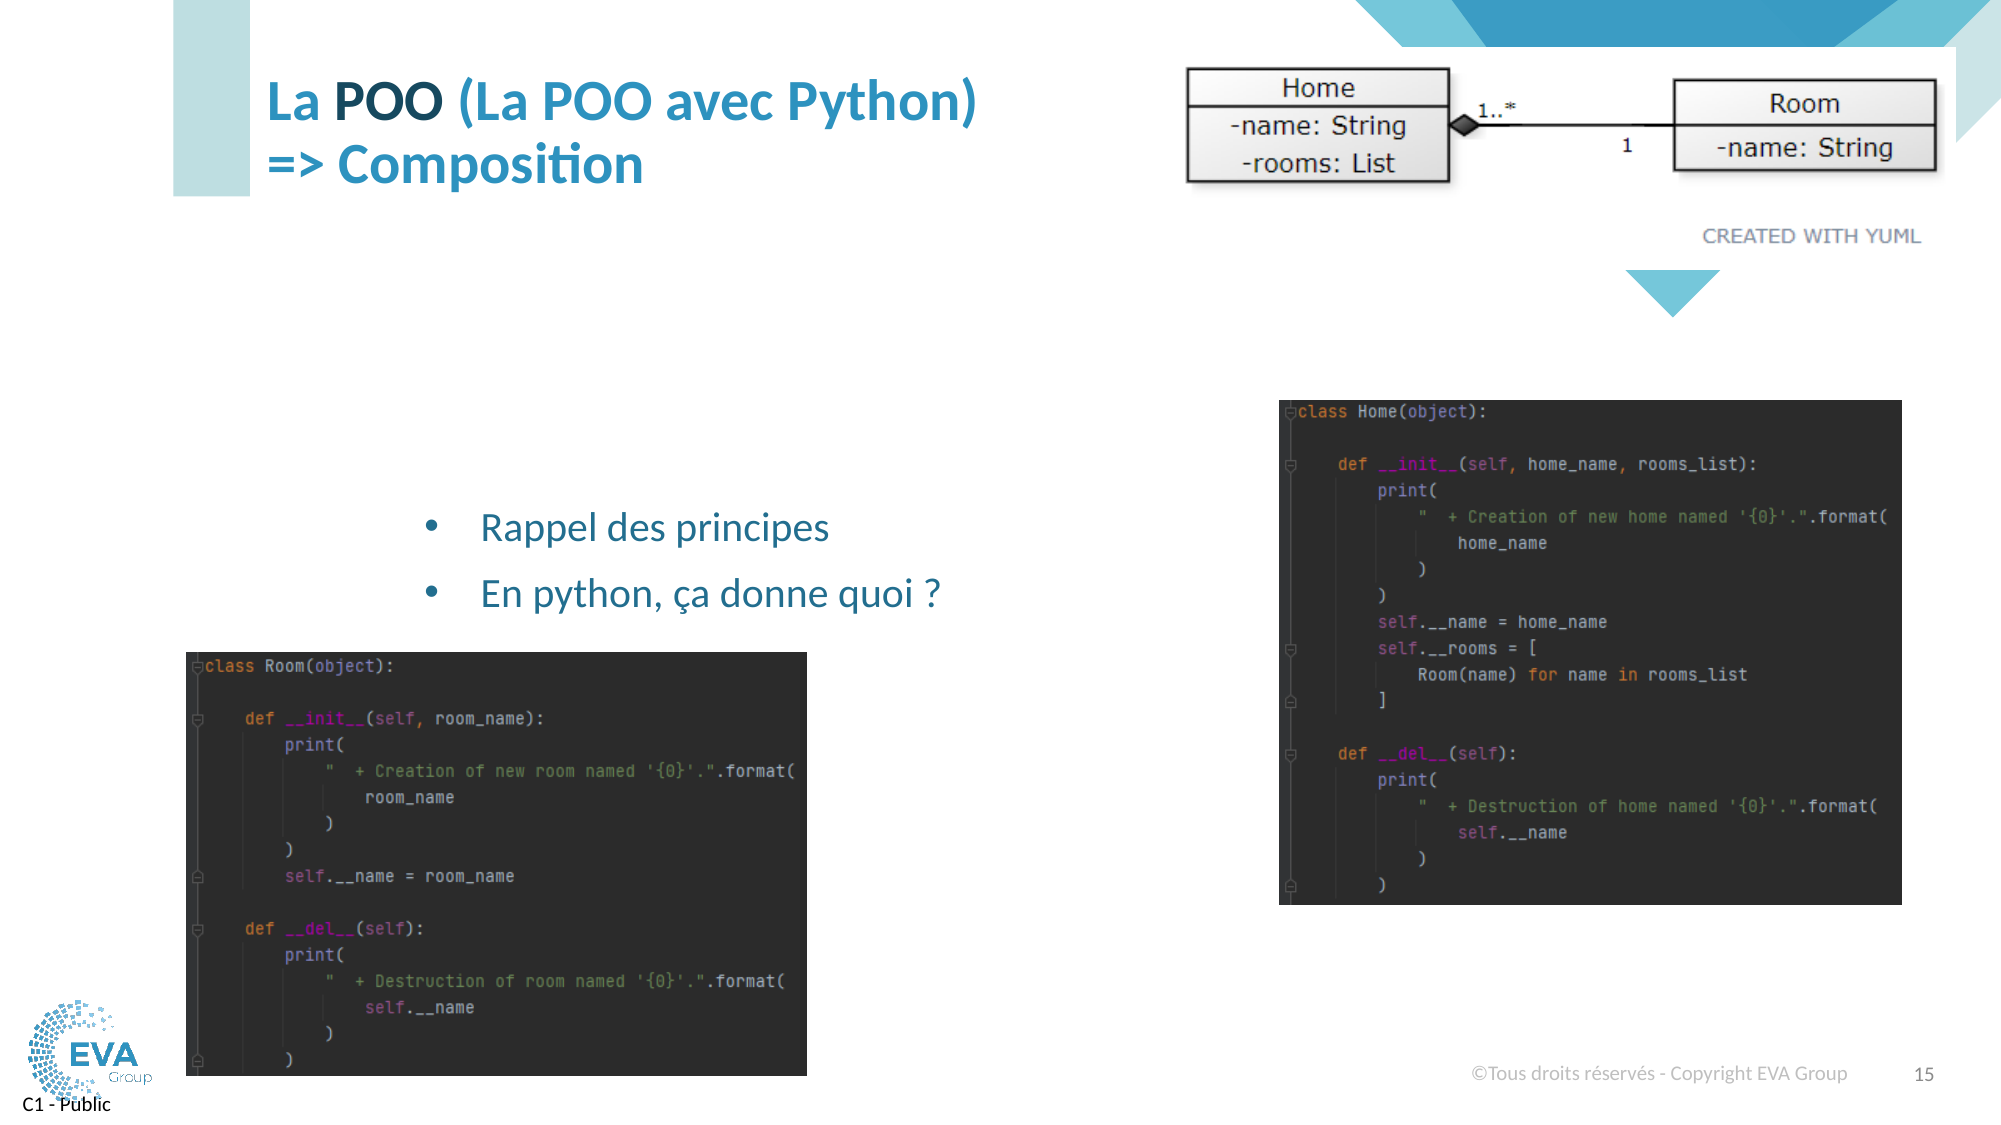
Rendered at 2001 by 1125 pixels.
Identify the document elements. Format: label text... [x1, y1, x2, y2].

title La POO (La POO avec Python) => Composition [249, 125, 1175, 197]
picture [28, 1000, 152, 1103]
text_box Rappel des principes En python, ça donne quoi ? [409, 498, 1279, 627]
picture [1279, 400, 1902, 905]
picture [1175, 47, 1956, 270]
picture [186, 652, 807, 1077]
